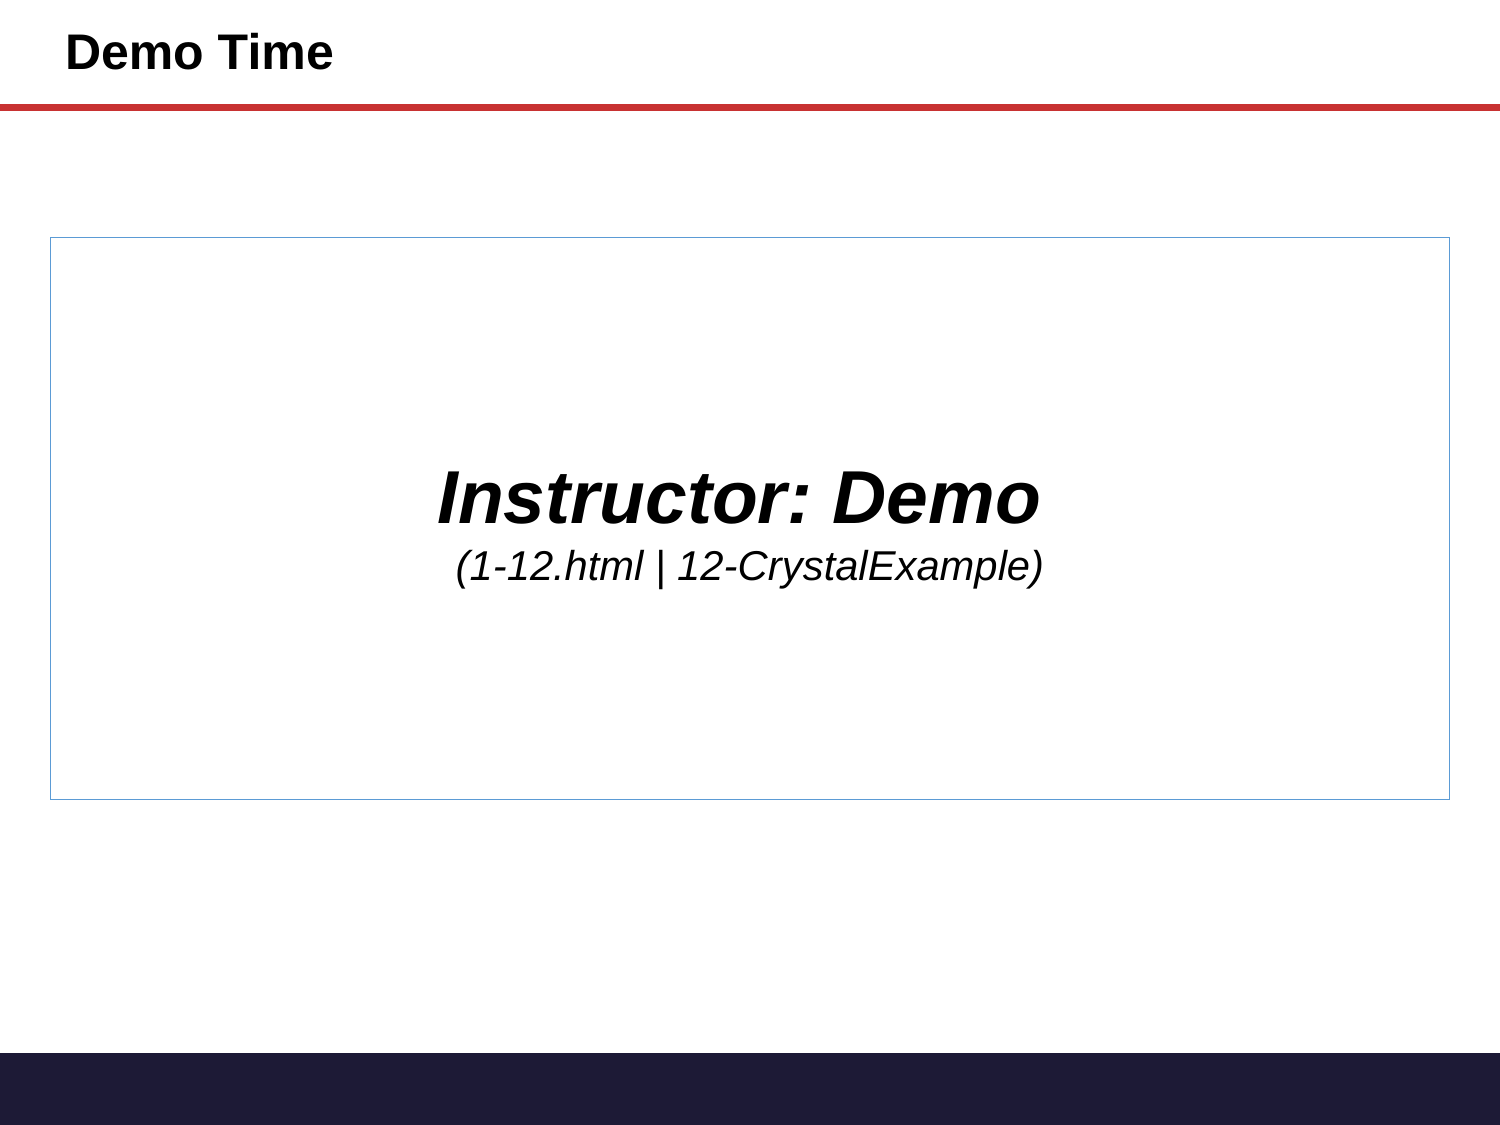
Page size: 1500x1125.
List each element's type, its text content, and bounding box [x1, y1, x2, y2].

text_box Instructor: Demo (1-12.html | 12-CrystalExample) [50, 237, 1450, 800]
title Demo Time [50, 0, 948, 108]
